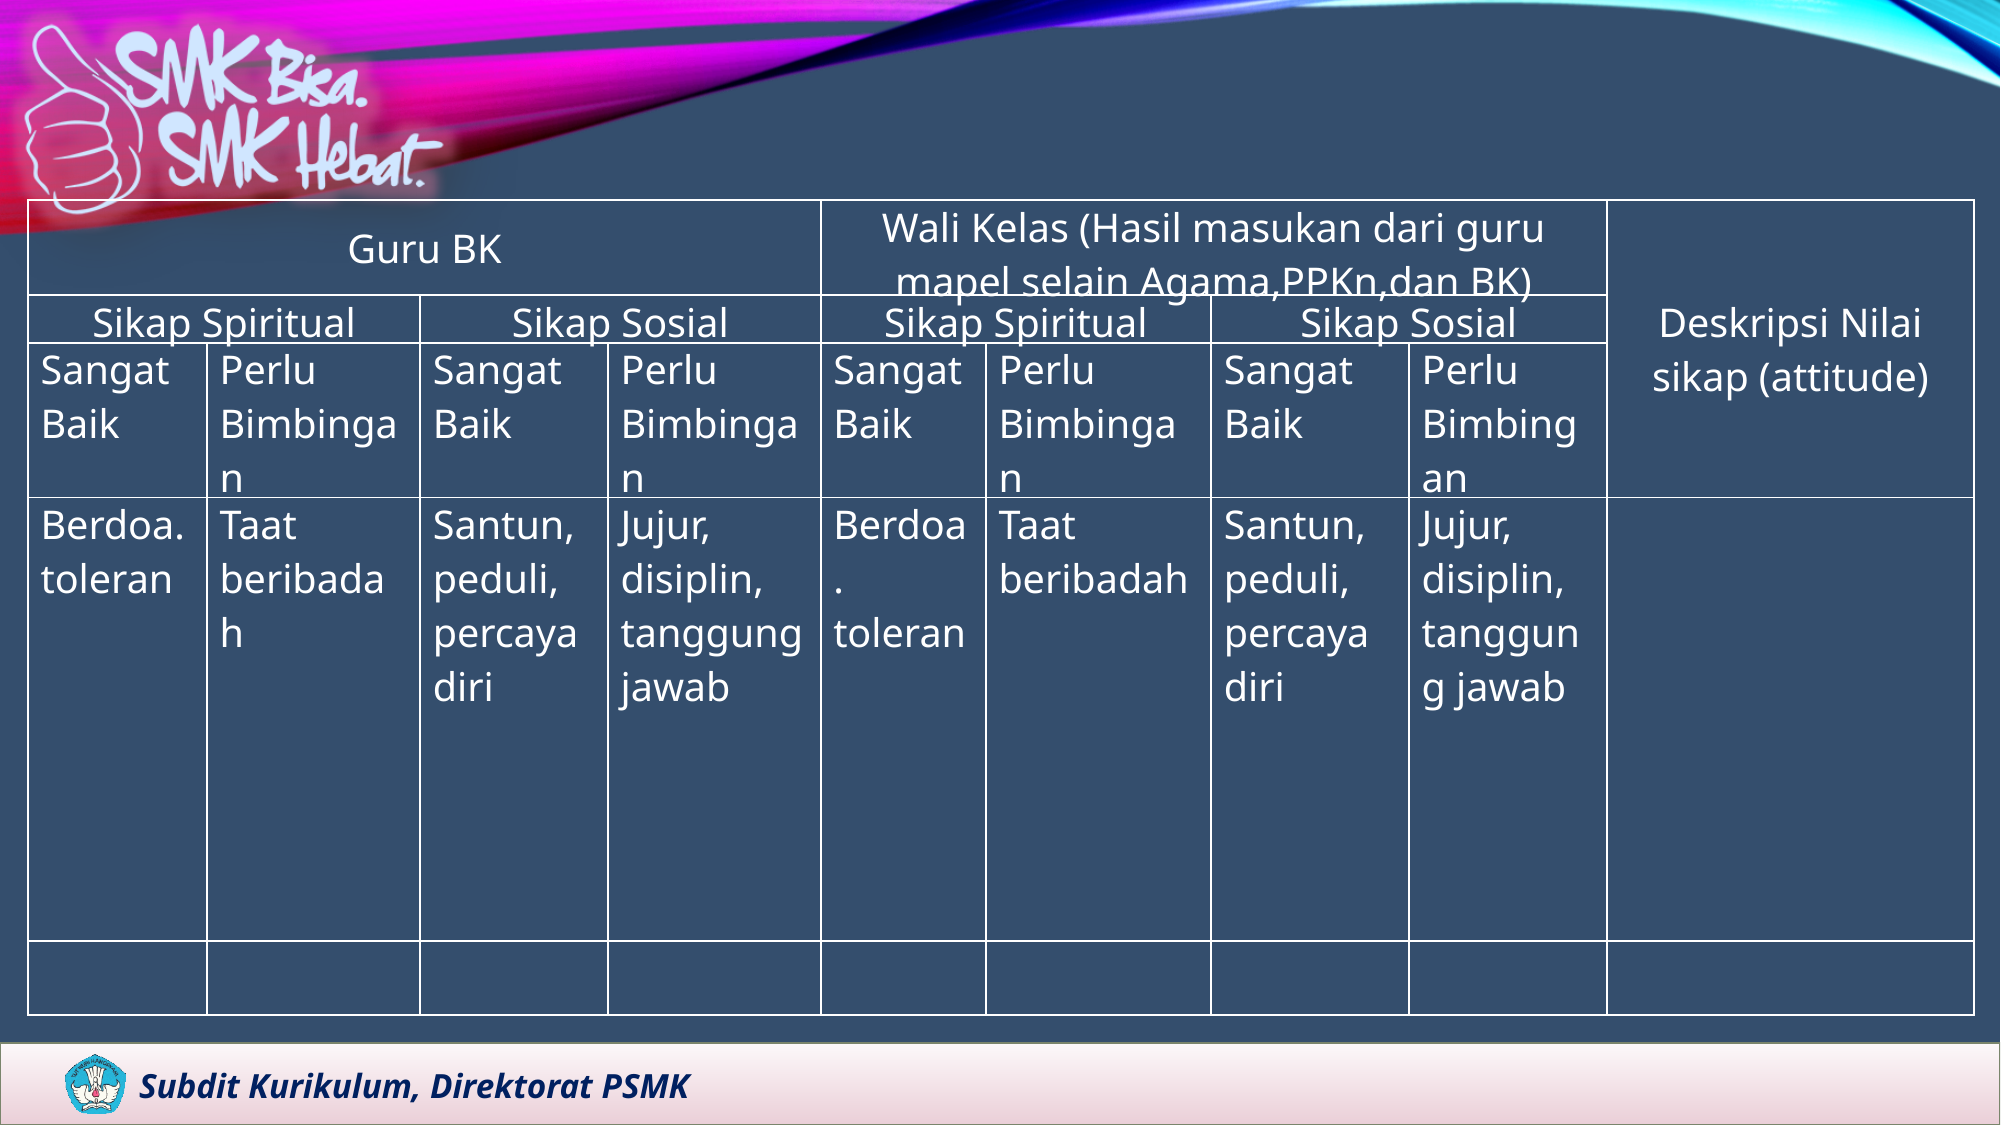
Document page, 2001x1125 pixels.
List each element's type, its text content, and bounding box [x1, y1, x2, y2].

table_cell [1608, 942, 1973, 1014]
table_cell Sangat Baik [421, 344, 607, 497]
table_cell Sangat Baik [822, 344, 985, 497]
table_cell Perlu Bimbingan [208, 344, 419, 497]
table_cell Sangat Baik [29, 344, 206, 497]
table_cell Sikap Sosial [1212, 296, 1606, 342]
table_cell [1608, 498, 1973, 940]
table_cell Jujur, disiplin, tanggung jawab [1410, 498, 1606, 940]
table_cell [987, 942, 1210, 1014]
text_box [50, 1038, 703, 1125]
table_cell Sikap Spiritual [822, 296, 1210, 342]
table_cell Perlu Bimbingan [609, 344, 820, 497]
picture [0, 0, 2000, 237]
table_cell Sikap Sosial [421, 296, 820, 342]
table_cell Taat beribadah [987, 498, 1210, 940]
table_cell Sangat Baik [1212, 344, 1408, 497]
table_cell Santun, peduli, percaya diri [421, 498, 607, 940]
table_cell [1410, 942, 1606, 1014]
table_cell [822, 942, 985, 1014]
table_header Deskripsi Nilai sikap (attitude) [1608, 201, 1973, 497]
table_cell Perlu Bimbingan [1410, 344, 1606, 497]
table_cell [208, 942, 419, 1014]
table_header Guru BK [29, 201, 820, 294]
table_cell Perlu Bimbingan [987, 344, 1210, 497]
table_cell Berdoa. toleran [822, 498, 985, 940]
picture [1890, 0, 2000, 75]
table_header Wali Kelas (Hasil masukan dari guru mapel selain Agama,PPKn,dan BK) [822, 201, 1606, 294]
table_cell [421, 942, 607, 1014]
picture [1910, 0, 2000, 45]
table_cell Santun, peduli, percaya diri [1212, 498, 1408, 940]
table_cell [609, 942, 820, 1014]
table_cell Taat beribadah [208, 498, 419, 940]
table_cell [1212, 942, 1408, 1014]
table_cell Jujur, disiplin, tanggung jawab [609, 498, 820, 940]
table_cell Berdoa. toleran [29, 498, 206, 940]
table_cell Sikap Spiritual [29, 296, 419, 342]
table_cell [29, 942, 206, 1014]
